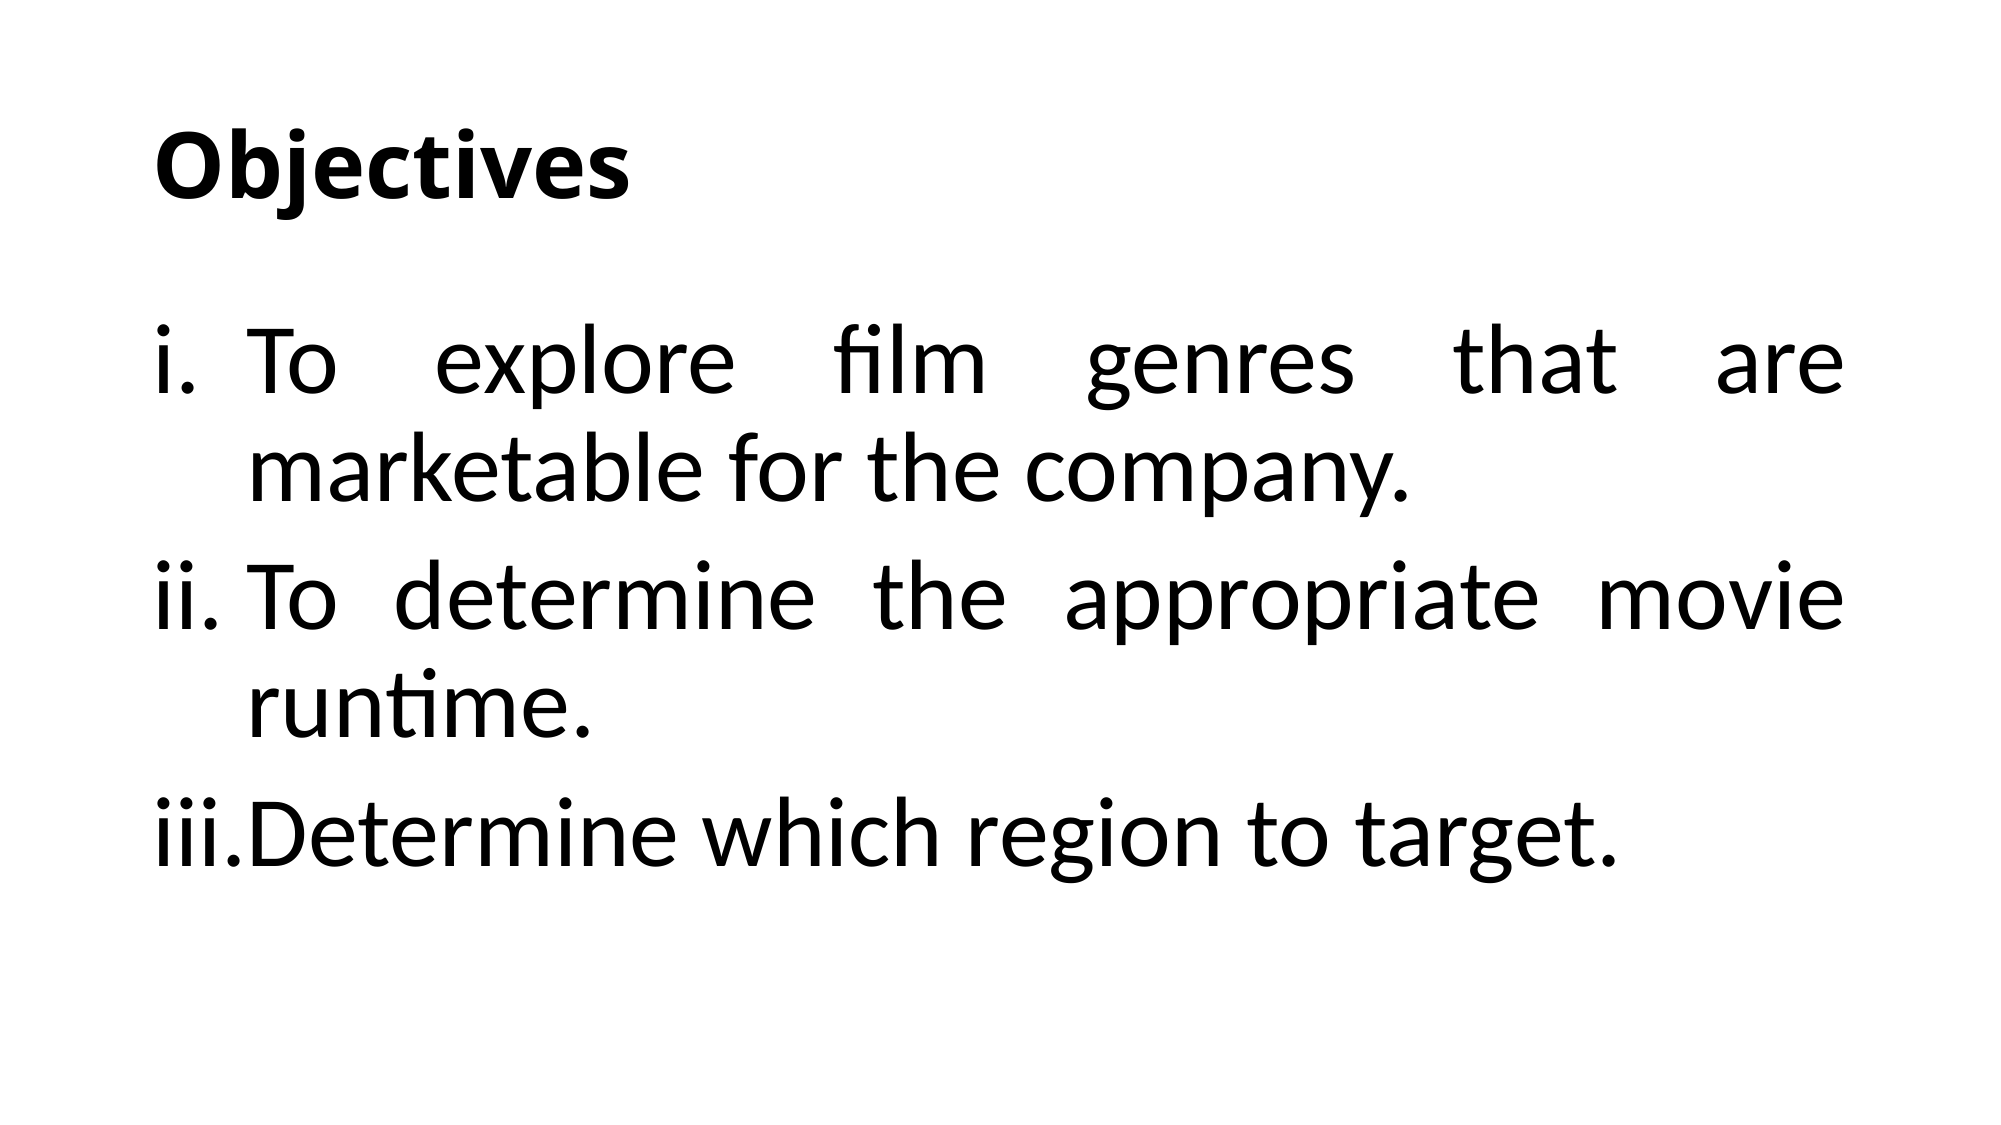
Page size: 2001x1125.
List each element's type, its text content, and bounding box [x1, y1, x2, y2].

title Objectives [137, 59, 1863, 278]
list To explore film genres that are marketable for the company. To determine the appropriate movie runtime. Determine which region to target. [137, 299, 1863, 1014]
